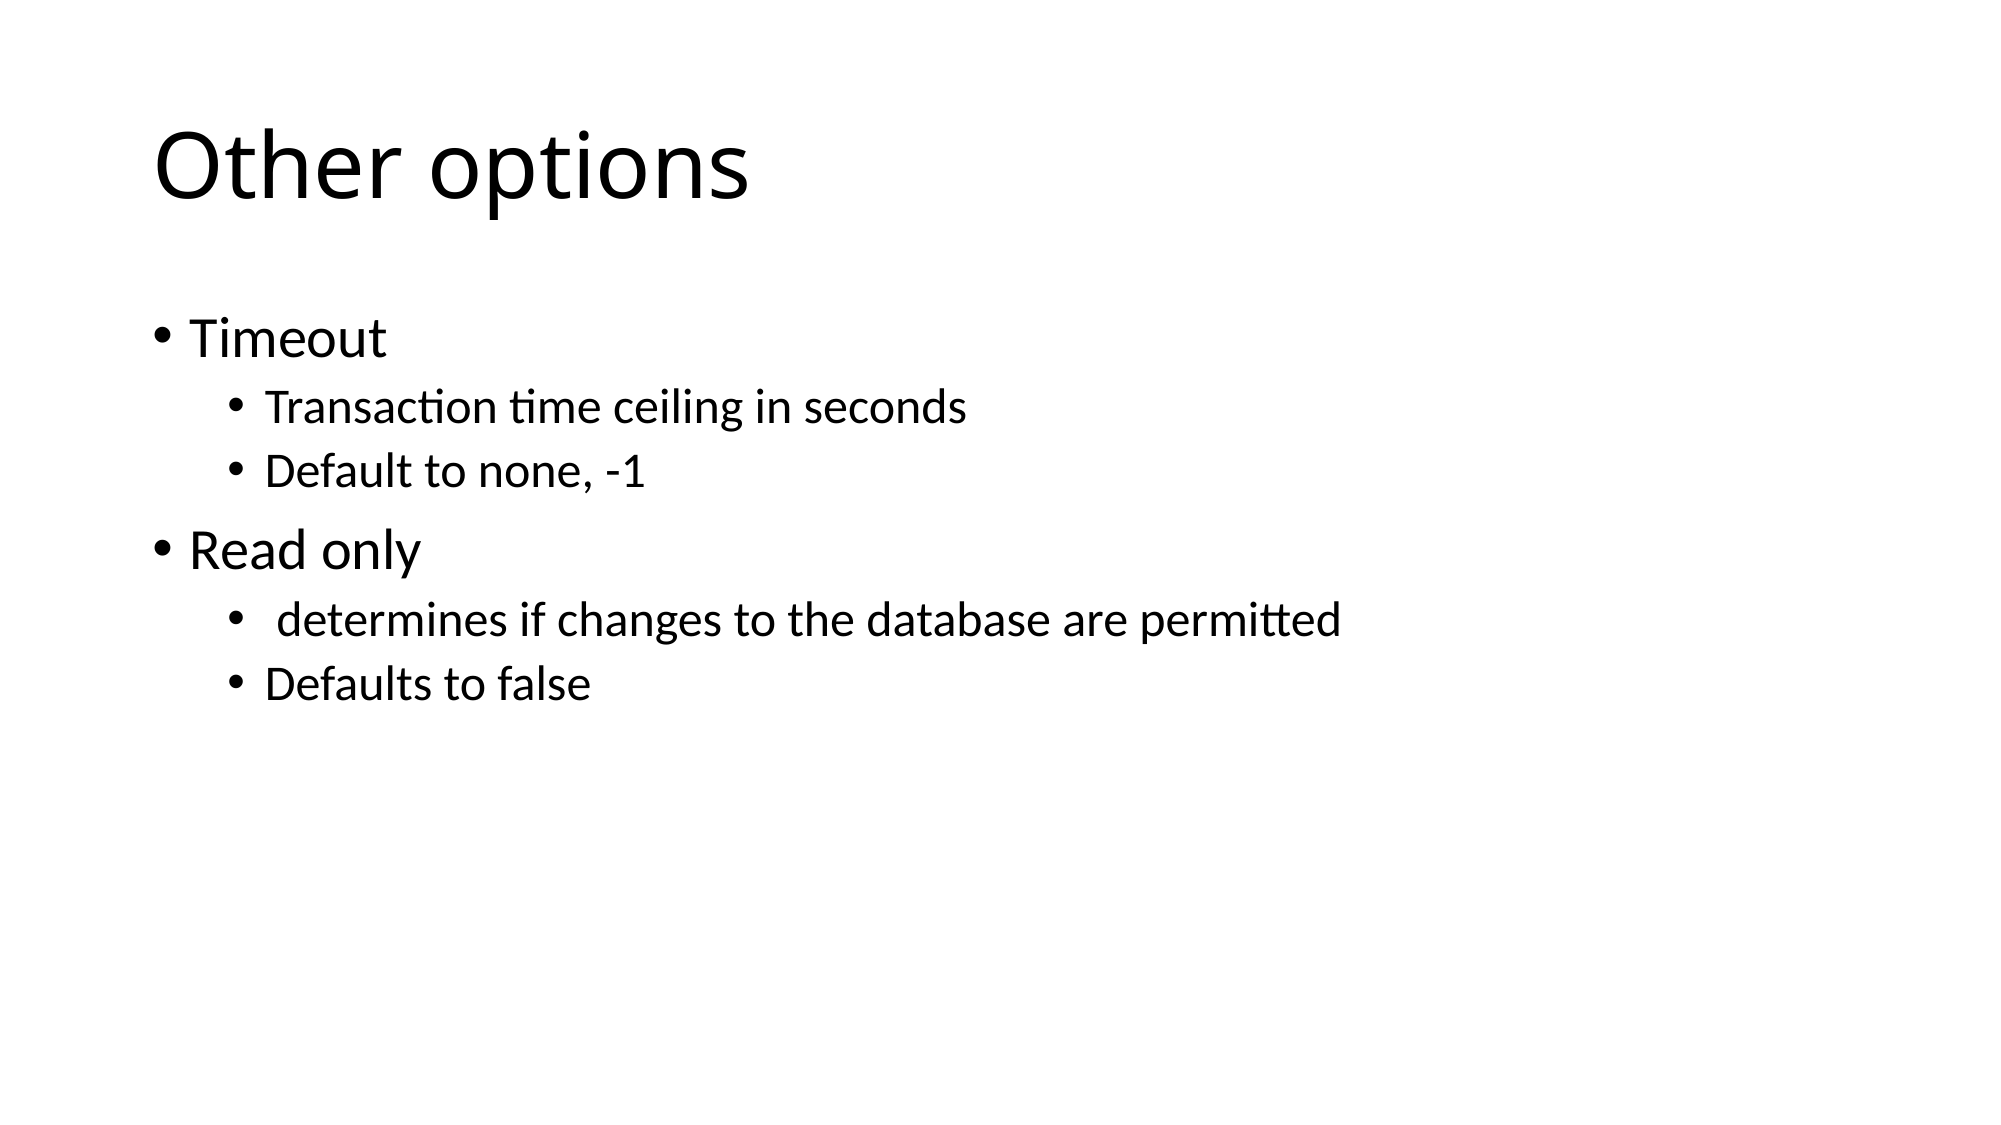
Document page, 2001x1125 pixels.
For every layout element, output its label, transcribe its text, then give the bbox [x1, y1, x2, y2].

list Timeout Transaction time ceiling in seconds Default to none, -1 Read only determines if changes to the database are permitted Defaults to false [137, 299, 1863, 1014]
title Other options [137, 59, 1863, 278]
